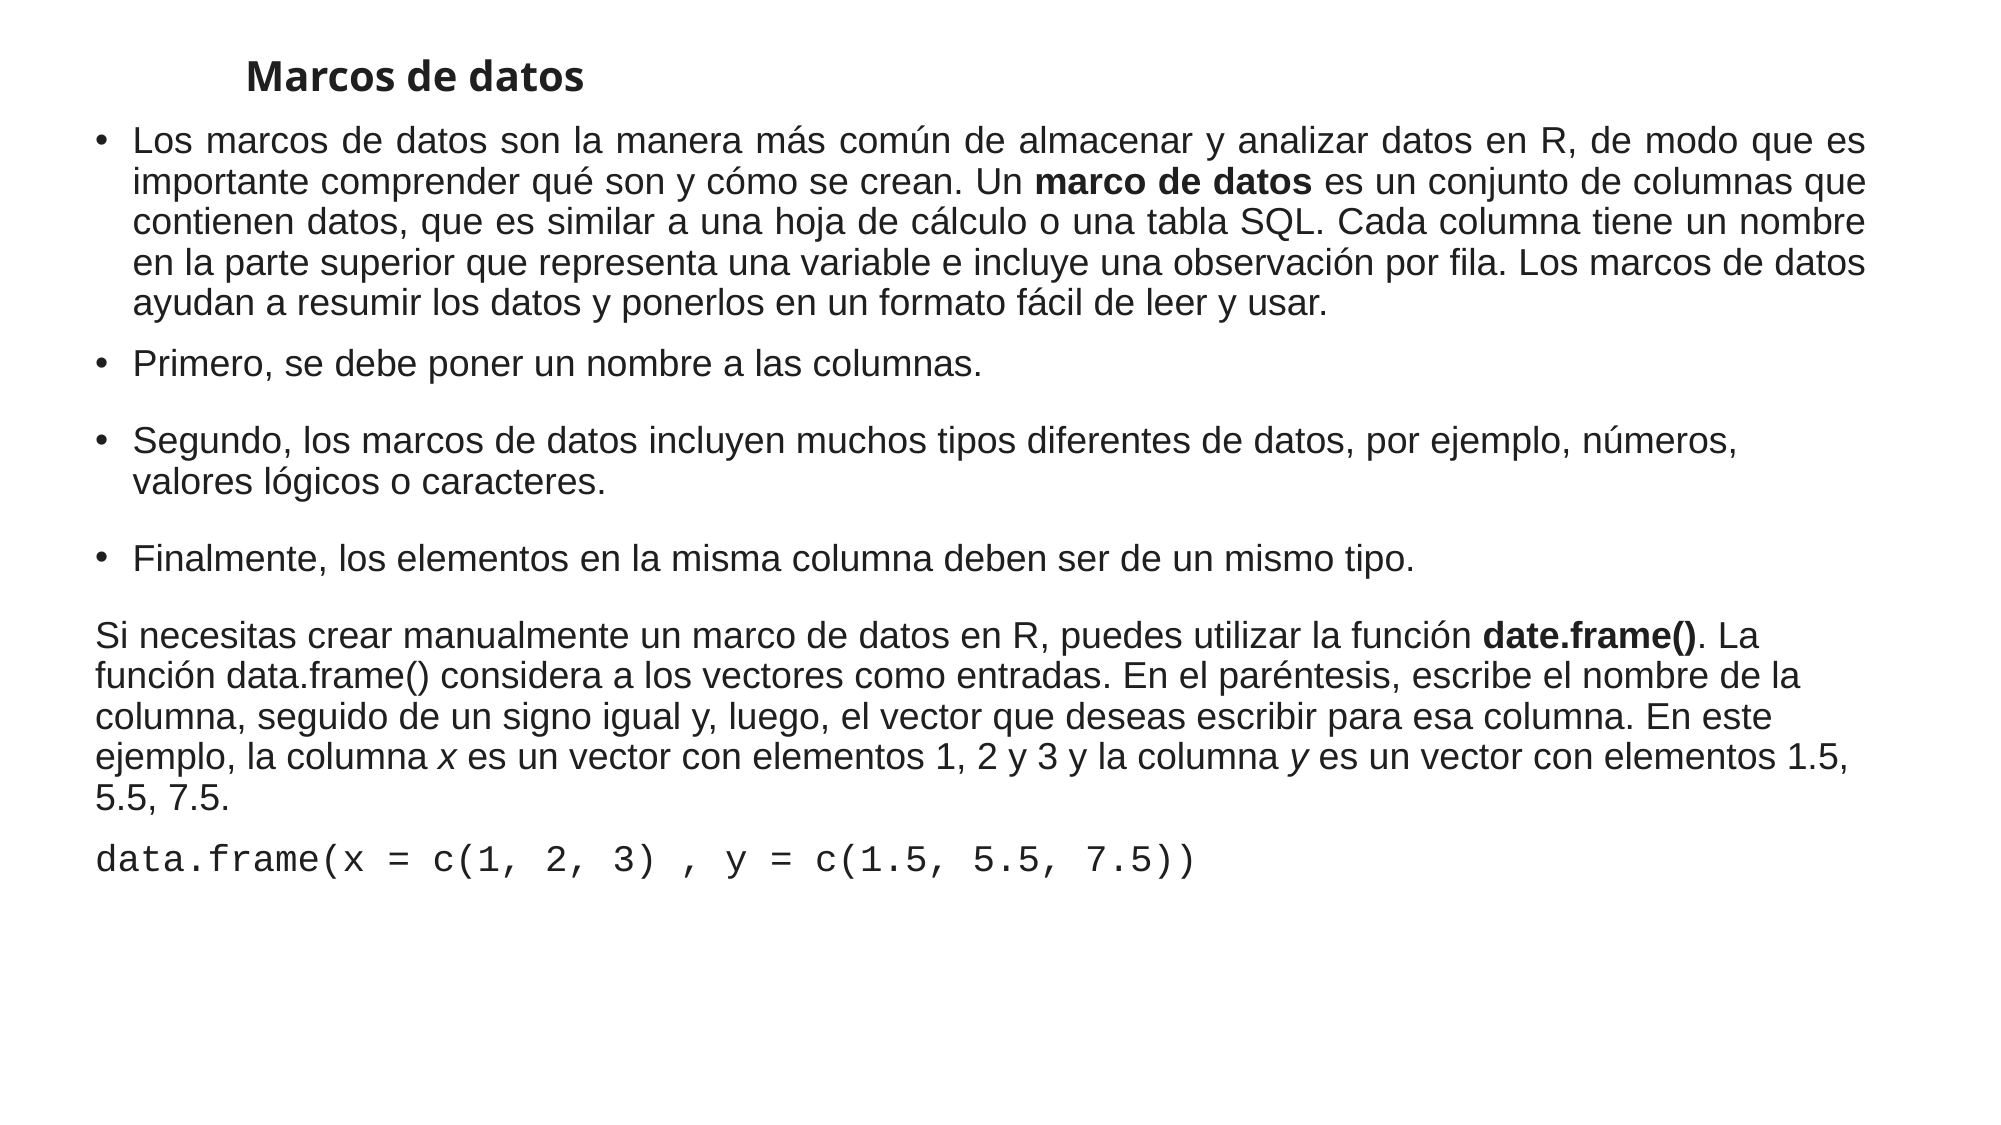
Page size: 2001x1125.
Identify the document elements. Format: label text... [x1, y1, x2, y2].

list Marcos de datos Los marcos de datos son la manera más común de almacenar y analizar datos en R, de modo que es importante comprender qué son y cómo se crean. Un marco de datos es un conjunto de columnas que contienen datos, que es similar a una hoja de cálculo o una tabla SQL. Cada columna tiene un nombre en la parte superior que representa una variable e incluye una observación por fila. Los marcos de datos ayudan a resumir los datos y ponerlos en un formato fácil de leer y usar. Primero, se debe poner un nombre a las columnas. Segundo, los marcos de datos incluyen muchos tipos diferentes de datos, por ejemplo, números, valores lógicos o caracteres. Finalmente, los elementos en la misma columna deben ser de un mismo tipo. Si necesitas crear manualmente un marco de datos en R, puedes utilizar la función date.frame(). La función data.frame() considera a los vectores como entradas. En el paréntesis, escribe el nombre de la columna, seguido de un signo igual y, luego, el vector que deseas escribir para esa columna. En este ejemplo, la columna x es un vector con elementos 1, 2 y 3 y la columna y es un vector con elementos 1.5, 5.5, 7.5. data.frame(x = c(1, 2, 3) , y = c(1.5, 5.5, 7.5)) [80, 48, 1882, 1039]
